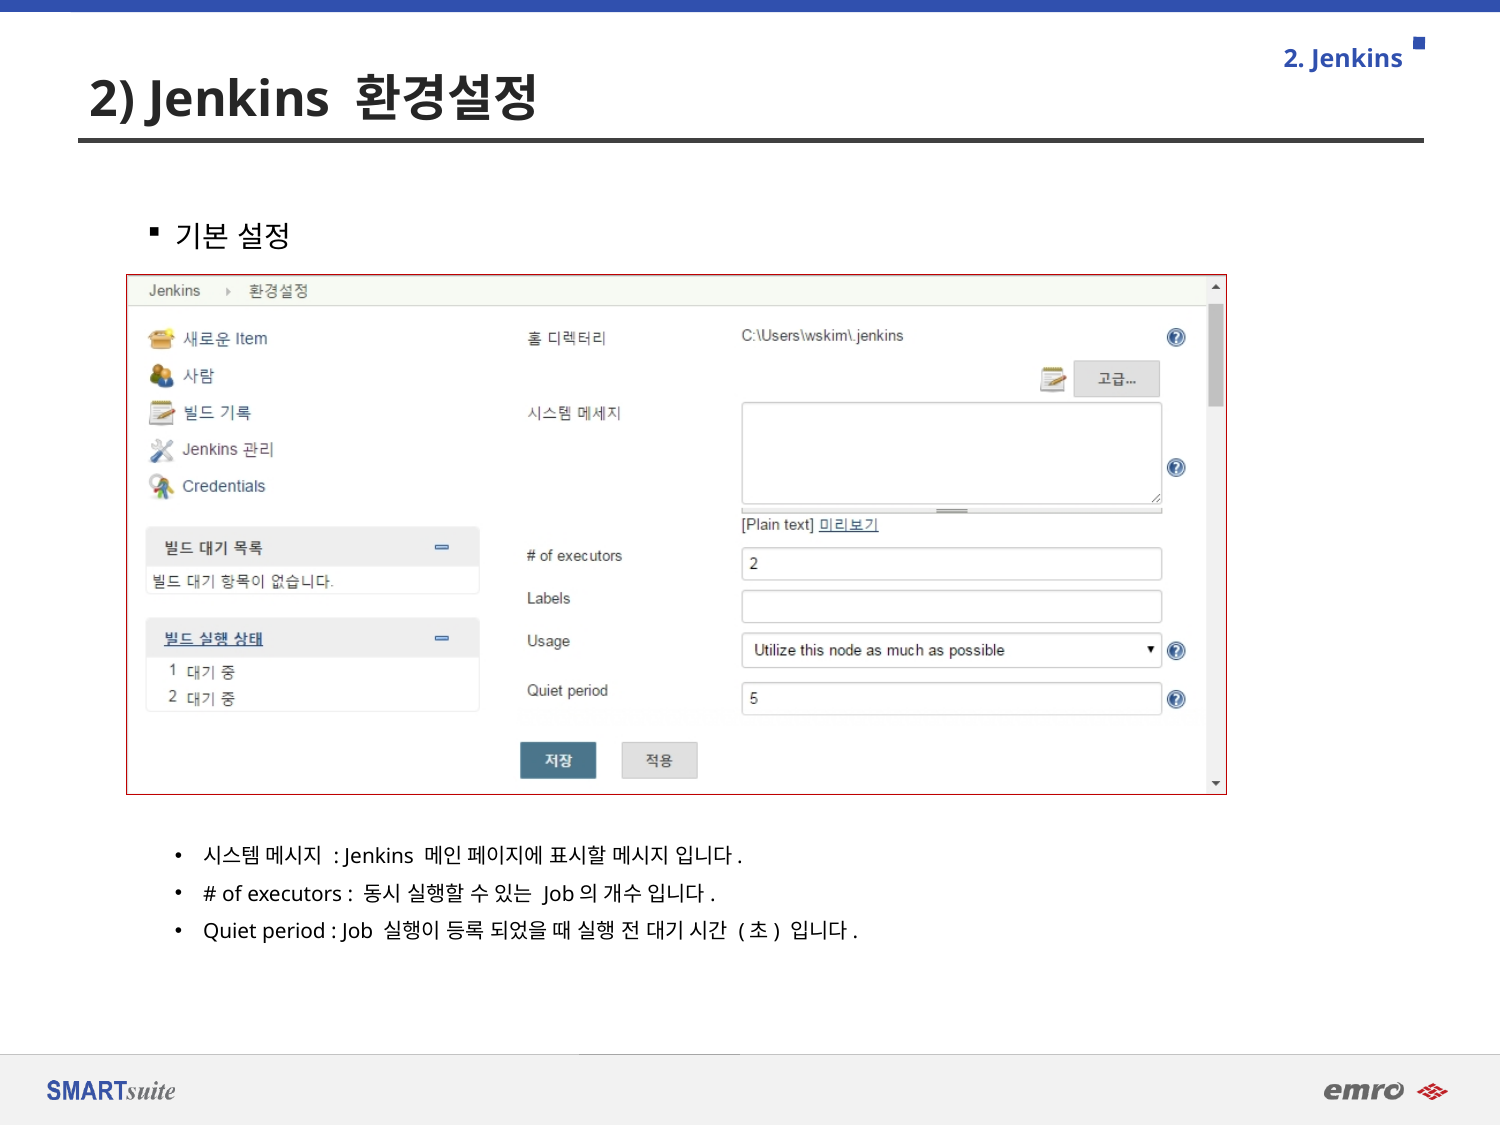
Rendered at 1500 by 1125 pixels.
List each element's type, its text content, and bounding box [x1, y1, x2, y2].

text_box 시스템 메시지 : Jenkins 메인 페이지에 표시할 메시지 입니다. # of executors : 동시 실행할 수 있는 Job의 개수 입니다. Quiet period : Job 실행이 등록 되었을 때 실행 전 대기 시간 (초) 입니다. [160, 822, 873, 950]
list 2. Jenkins [711, 20, 1418, 56]
picture [46, 1080, 175, 1100]
text_box 기본 설정 [132, 193, 307, 261]
picture [1324, 1082, 1448, 1100]
picture [126, 273, 1227, 795]
title 2) Jenkins 환경설정 [75, 58, 1425, 141]
